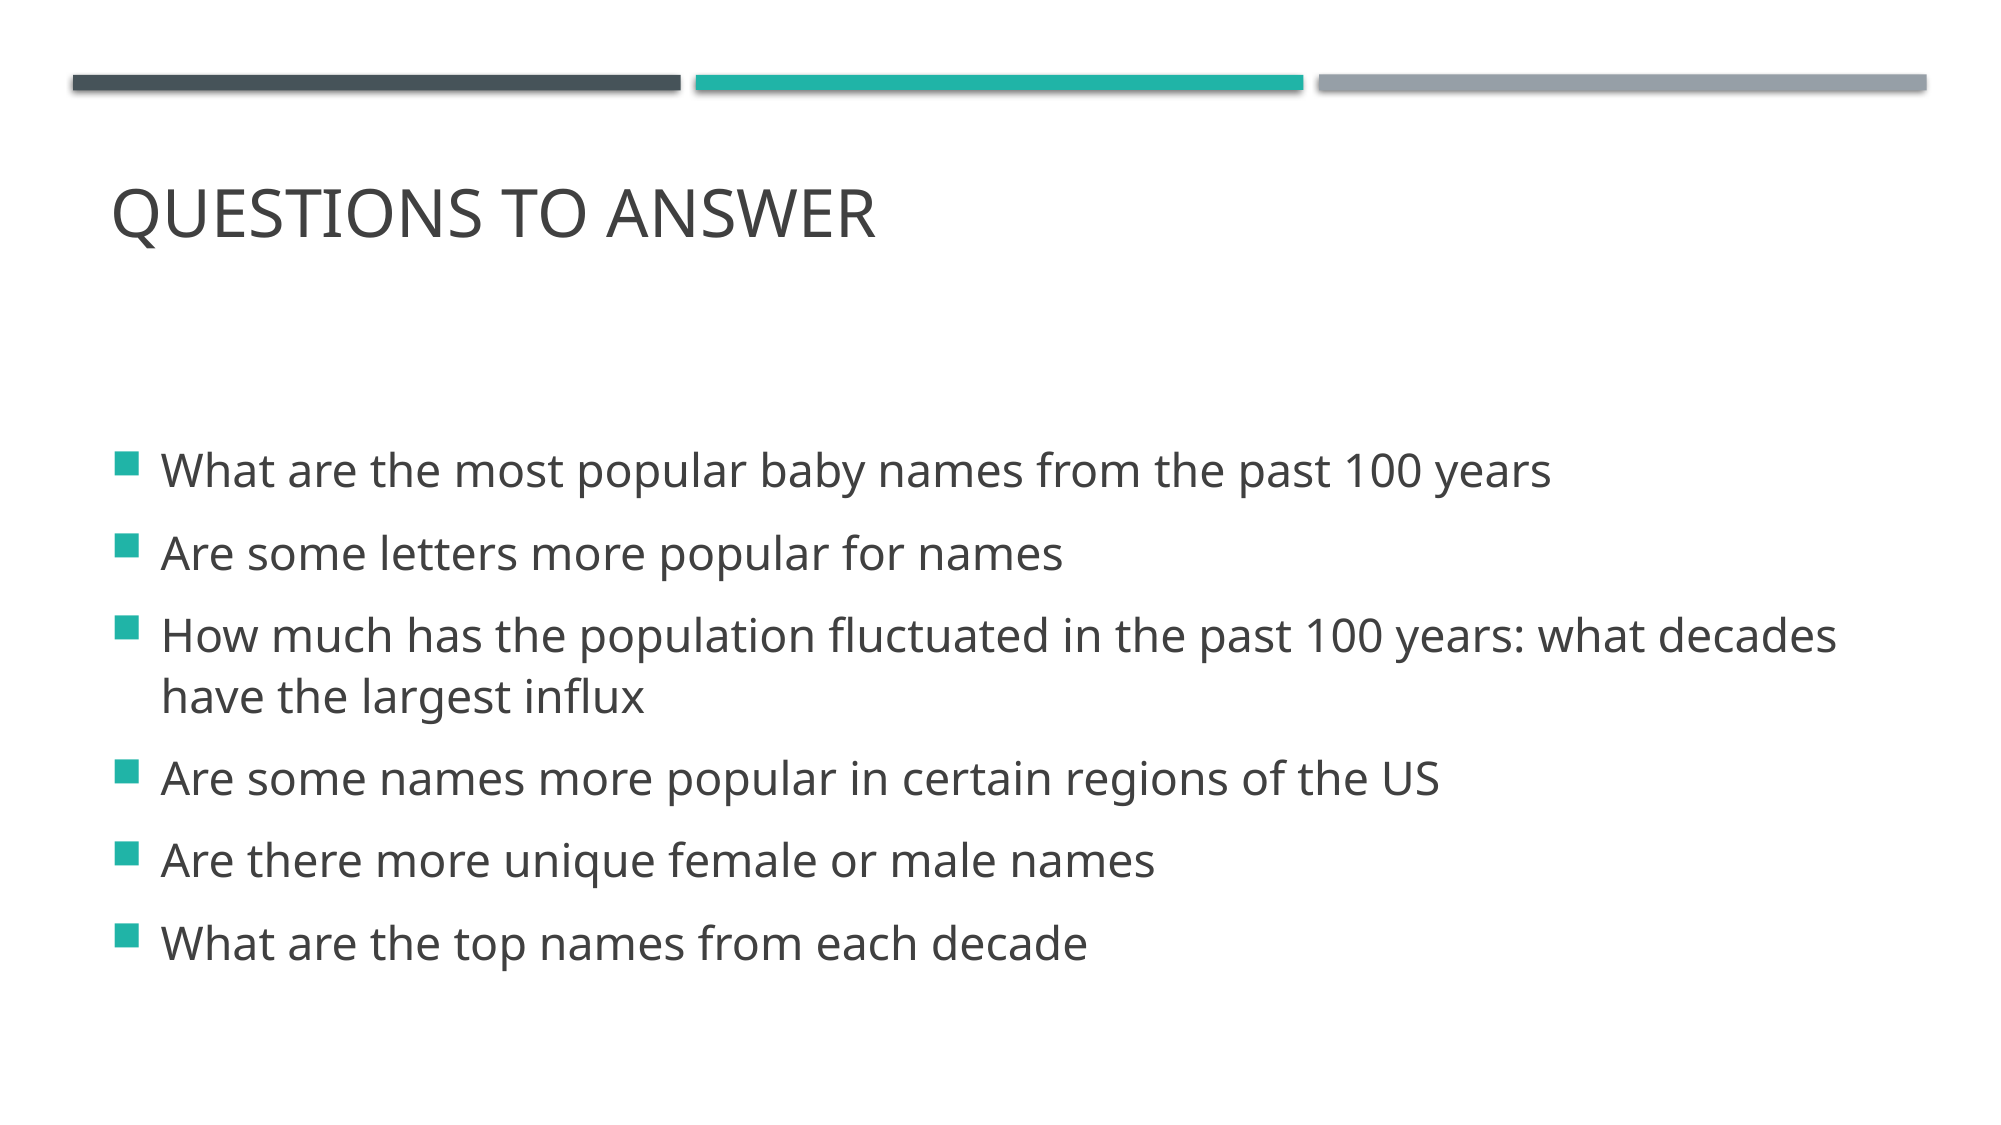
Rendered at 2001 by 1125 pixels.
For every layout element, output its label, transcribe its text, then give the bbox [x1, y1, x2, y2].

list What are the most popular baby names from the past 100 years Are some letters more popular for names How much has the population fluctuated in the past 100 years: what decades have the largest influx Are some names more popular in certain regions of the US Are there more unique female or male names What are the top names from each decade [95, 428, 1905, 981]
title Questions to answer [95, 115, 1905, 259]
